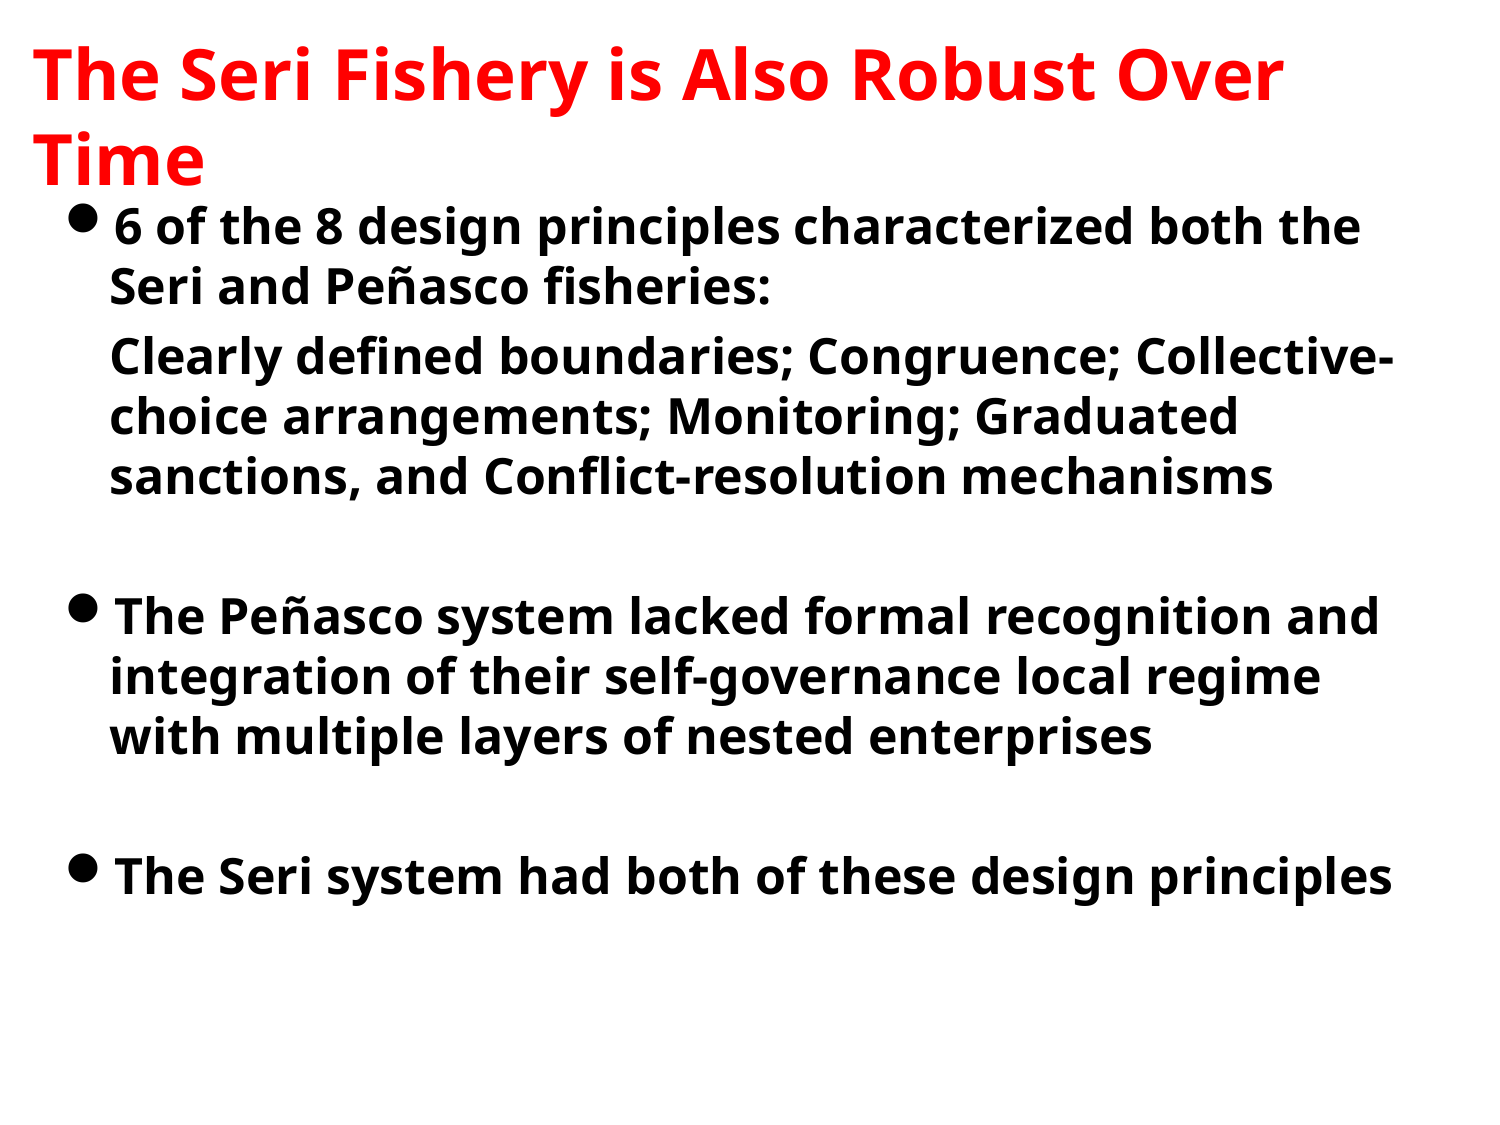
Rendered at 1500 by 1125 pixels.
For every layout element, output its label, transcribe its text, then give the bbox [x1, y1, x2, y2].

title The Seri Fishery is Also Robust Over Time [17, 45, 1483, 185]
list 6 of the 8 design principles characterized both the Seri and Peñasco fisheries: Clearly defined boundaries; Congruence; Collective-choice arrangements; Monitoring; Graduated sanctions, and Conflict-resolution mechanisms The Peñasco system lacked formal recognition and integration of their self-governance local regime with multiple layers of nested enterprises The Seri system had both of these design principles [49, 187, 1450, 1005]
